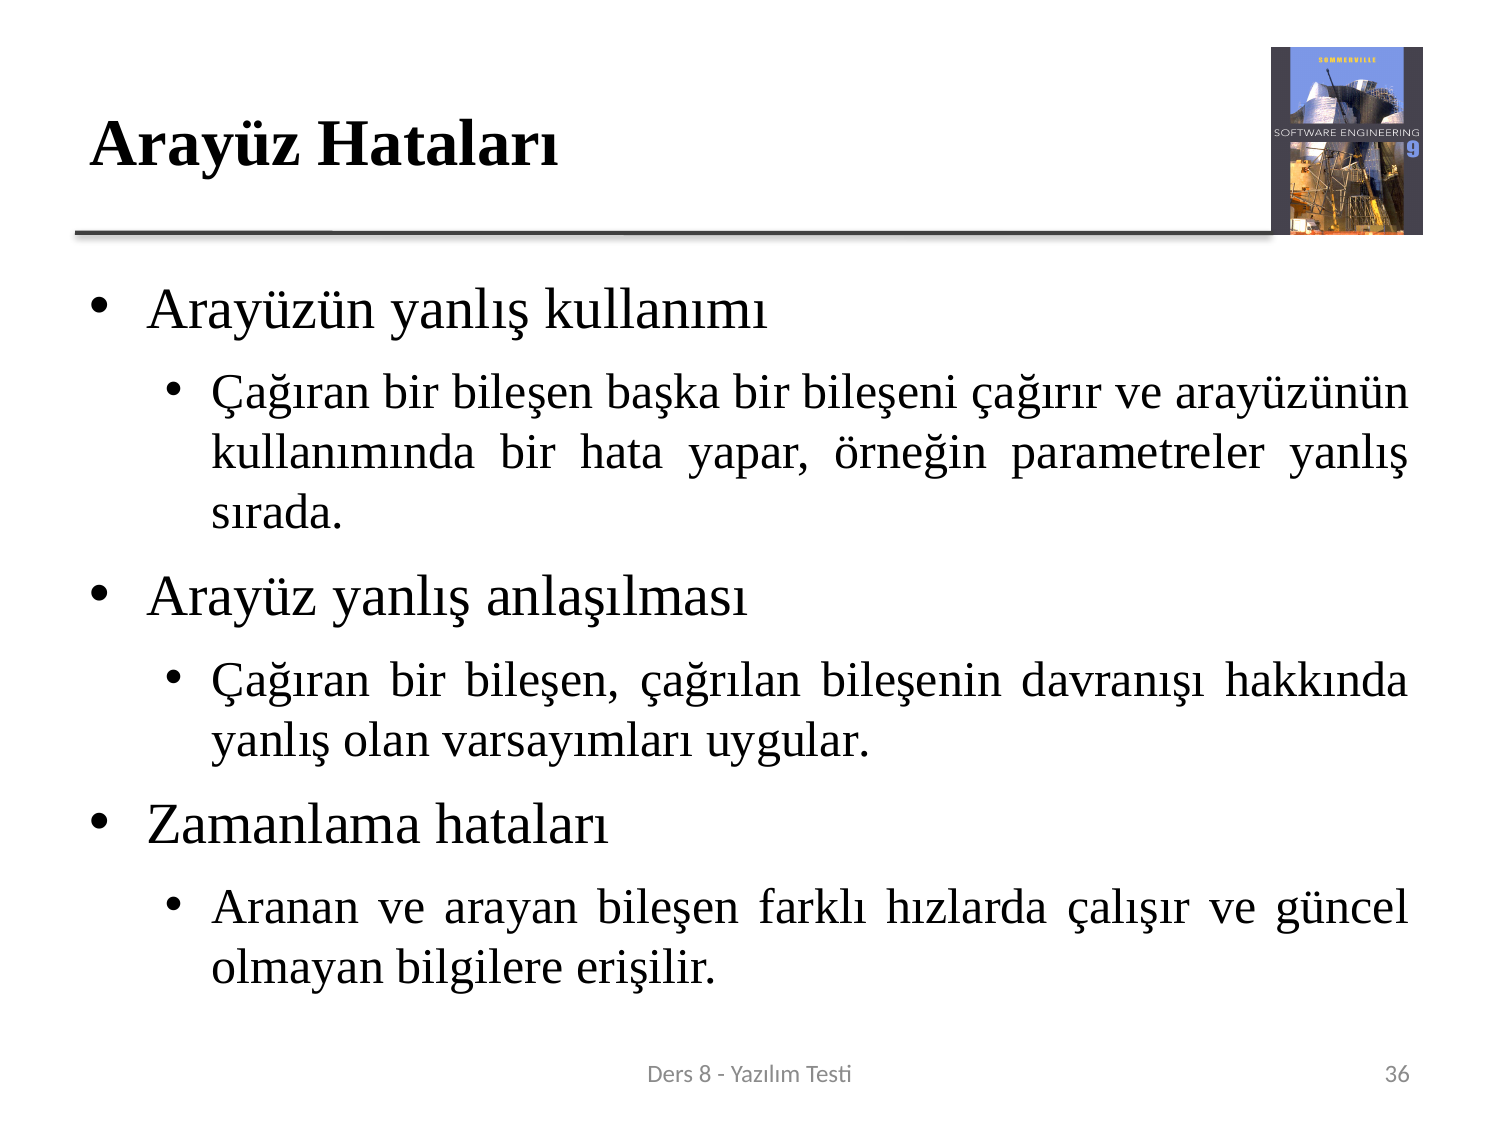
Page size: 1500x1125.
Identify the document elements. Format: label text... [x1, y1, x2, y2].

picture [1272, 47, 1423, 235]
footer Ders 8 - Yazılım Testi [512, 1042, 988, 1103]
slide_number 36 [1074, 1042, 1425, 1103]
list Arayüzün yanlış kullanımı Çağıran bir bileşen başka bir bileşeni çağırır ve arayüzünün kullanımında bir hata yapar, örneğin parametreler yanlış sırada. Arayüz yanlış anlaşılması Çağıran bir bileşen, çağrılan bileşenin davranışı hakkında yanlış olan varsayımları uygular. Zamanlama hataları Aranan ve arayan bileşen farklı hızlarda çalışır ve güncel olmayan bilgilere erişilir. [75, 262, 1425, 1005]
title Arayüz Hataları [74, 44, 1272, 233]
